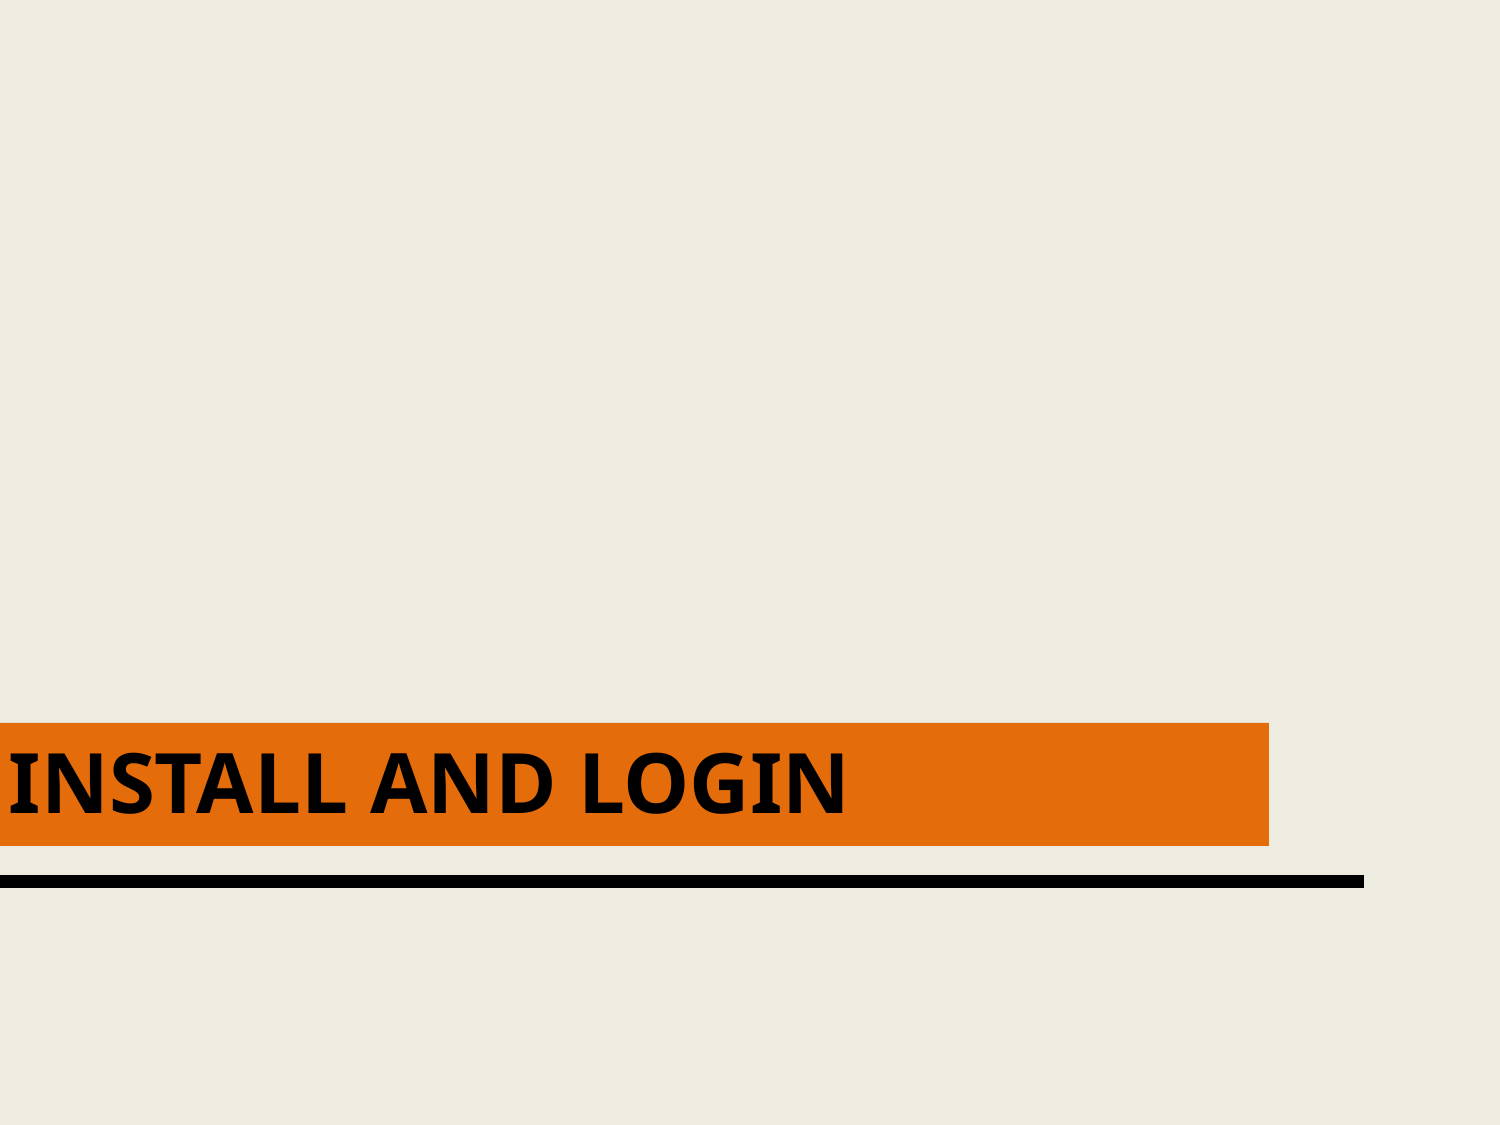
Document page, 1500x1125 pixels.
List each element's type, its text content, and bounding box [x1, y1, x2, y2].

title Install and LOGIN [0, 722, 1269, 846]
